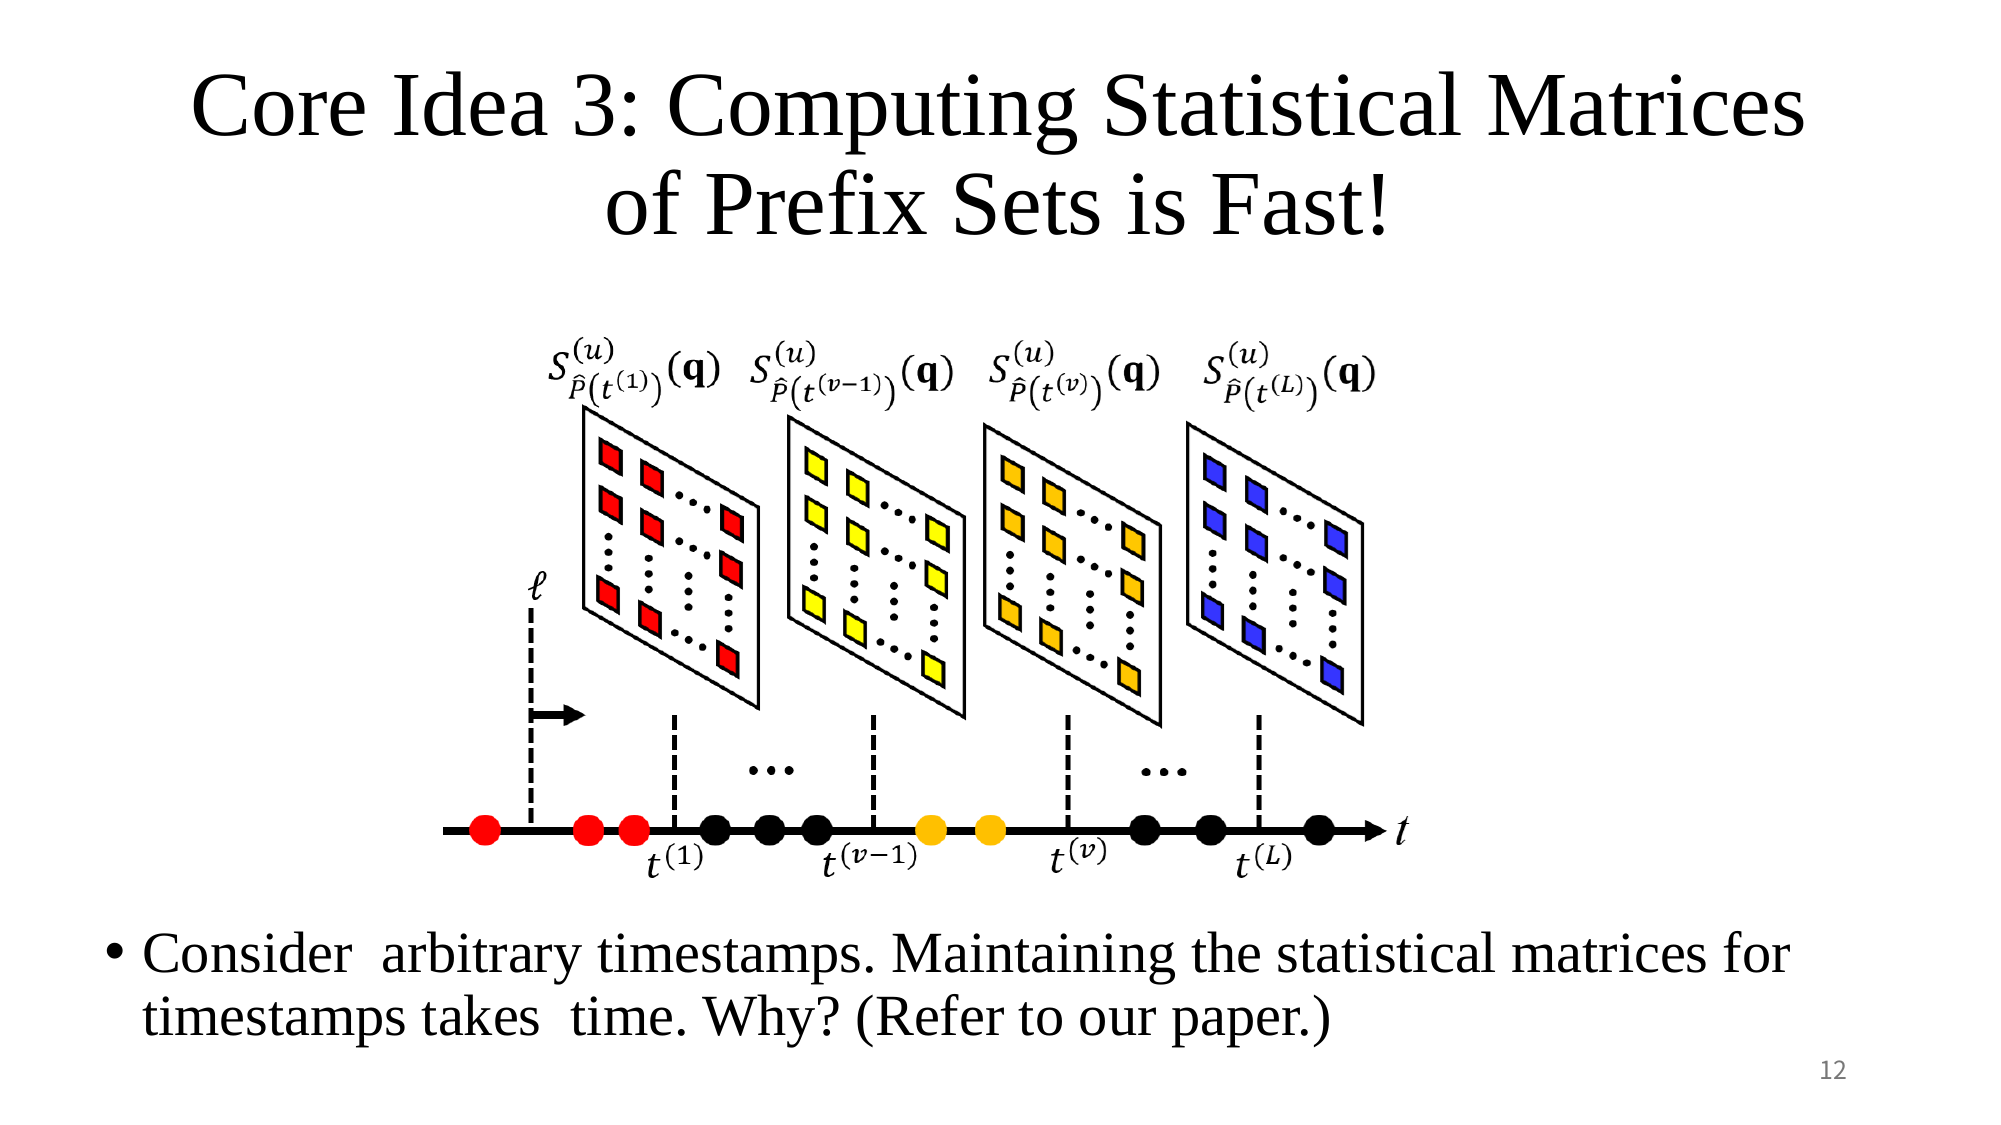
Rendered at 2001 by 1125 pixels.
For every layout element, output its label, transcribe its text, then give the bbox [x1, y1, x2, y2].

slide_number 12 [1412, 1042, 1863, 1103]
title Core Idea 3: Computing Statistical Matrices of Prefix Sets is Fast! [133, 46, 1867, 264]
picture [443, 335, 1418, 887]
